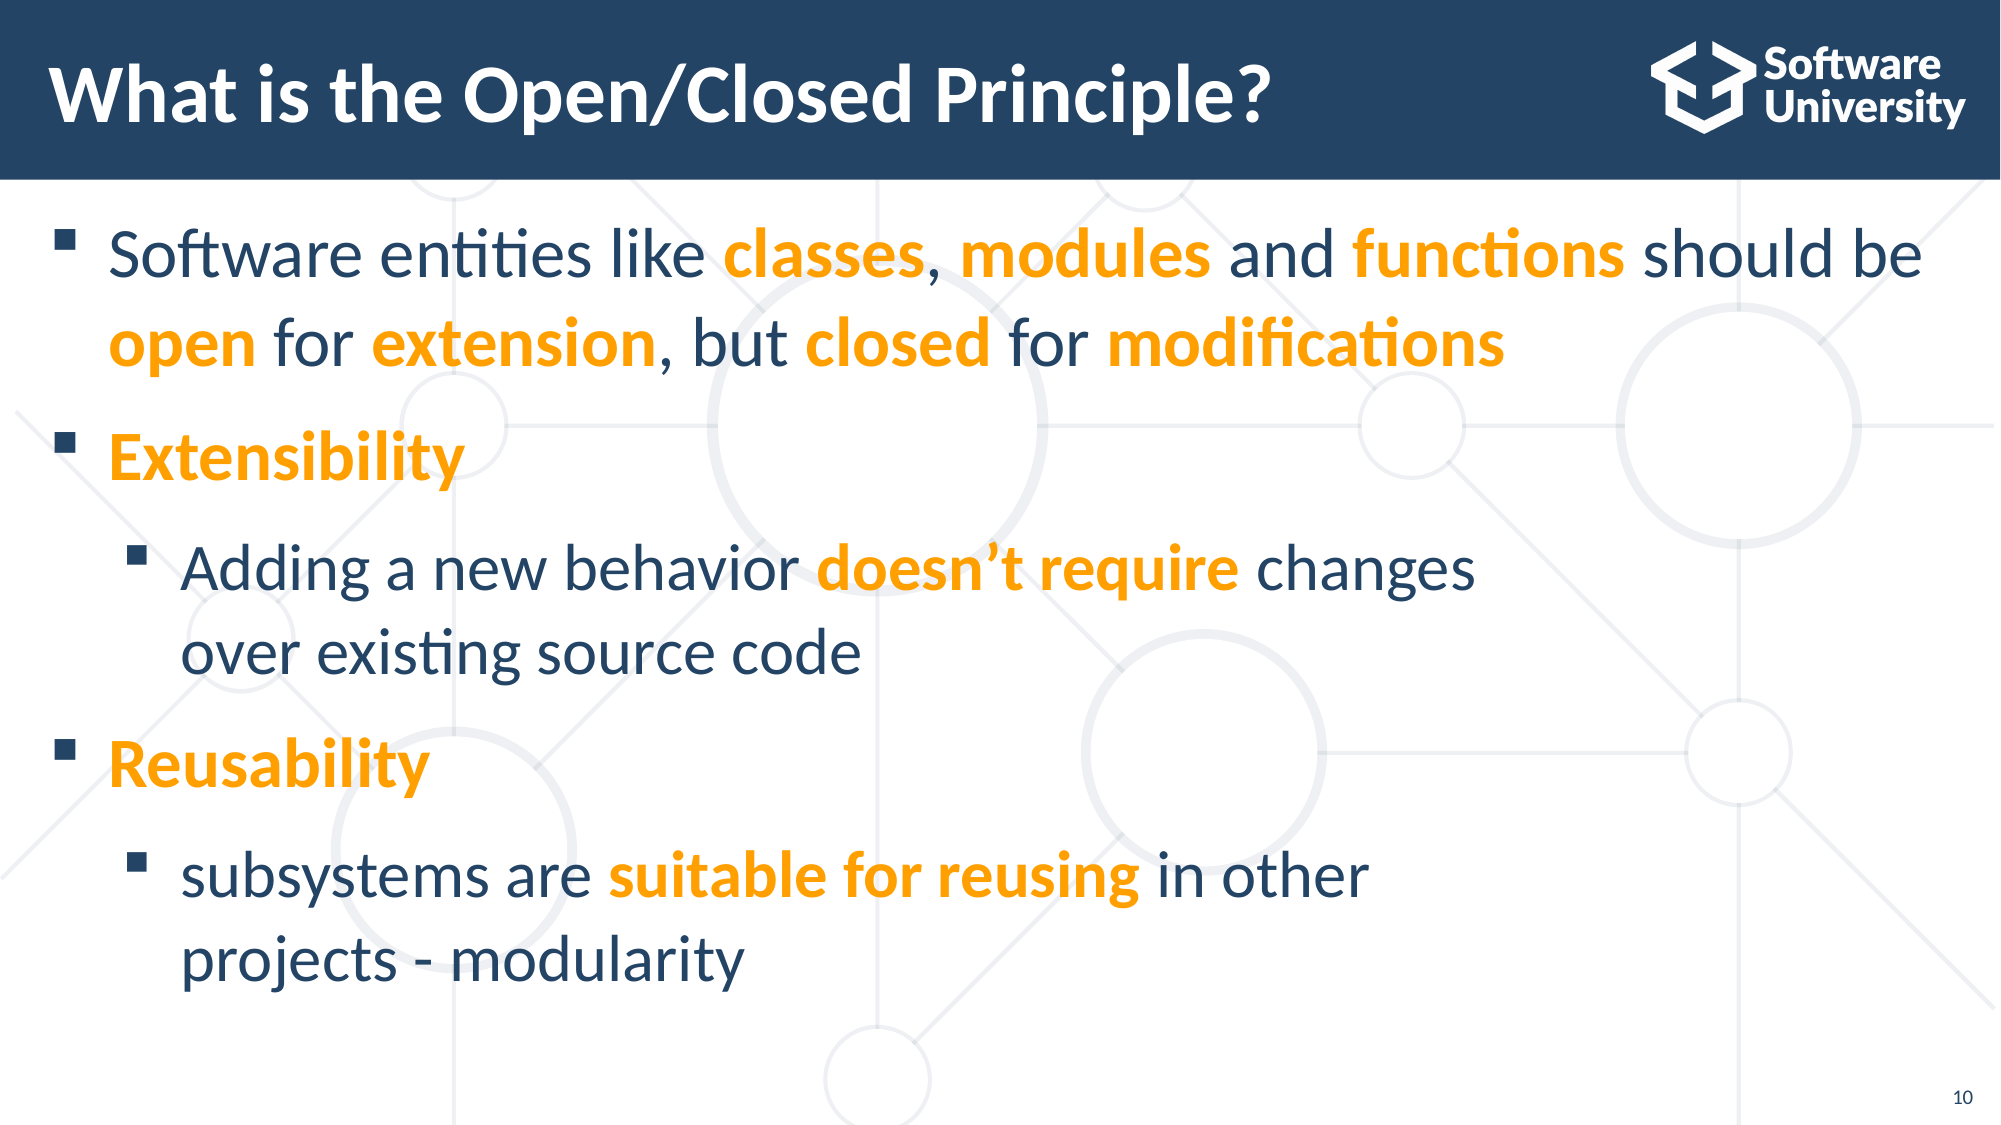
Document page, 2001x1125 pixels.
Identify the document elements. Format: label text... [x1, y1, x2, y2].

list Software entities like classes, modules and functions should be open for extension, but closed for modifications Extensibility Adding a new behavior doesn’t require changes over existing source code Reusability subsystems are suitable for reusing in other projects - modularity [31, 196, 1970, 1104]
picture [1651, 41, 1966, 134]
slide_number 10 [1927, 1067, 1989, 1117]
title What is the Open/Closed Principle? [31, 16, 1625, 162]
